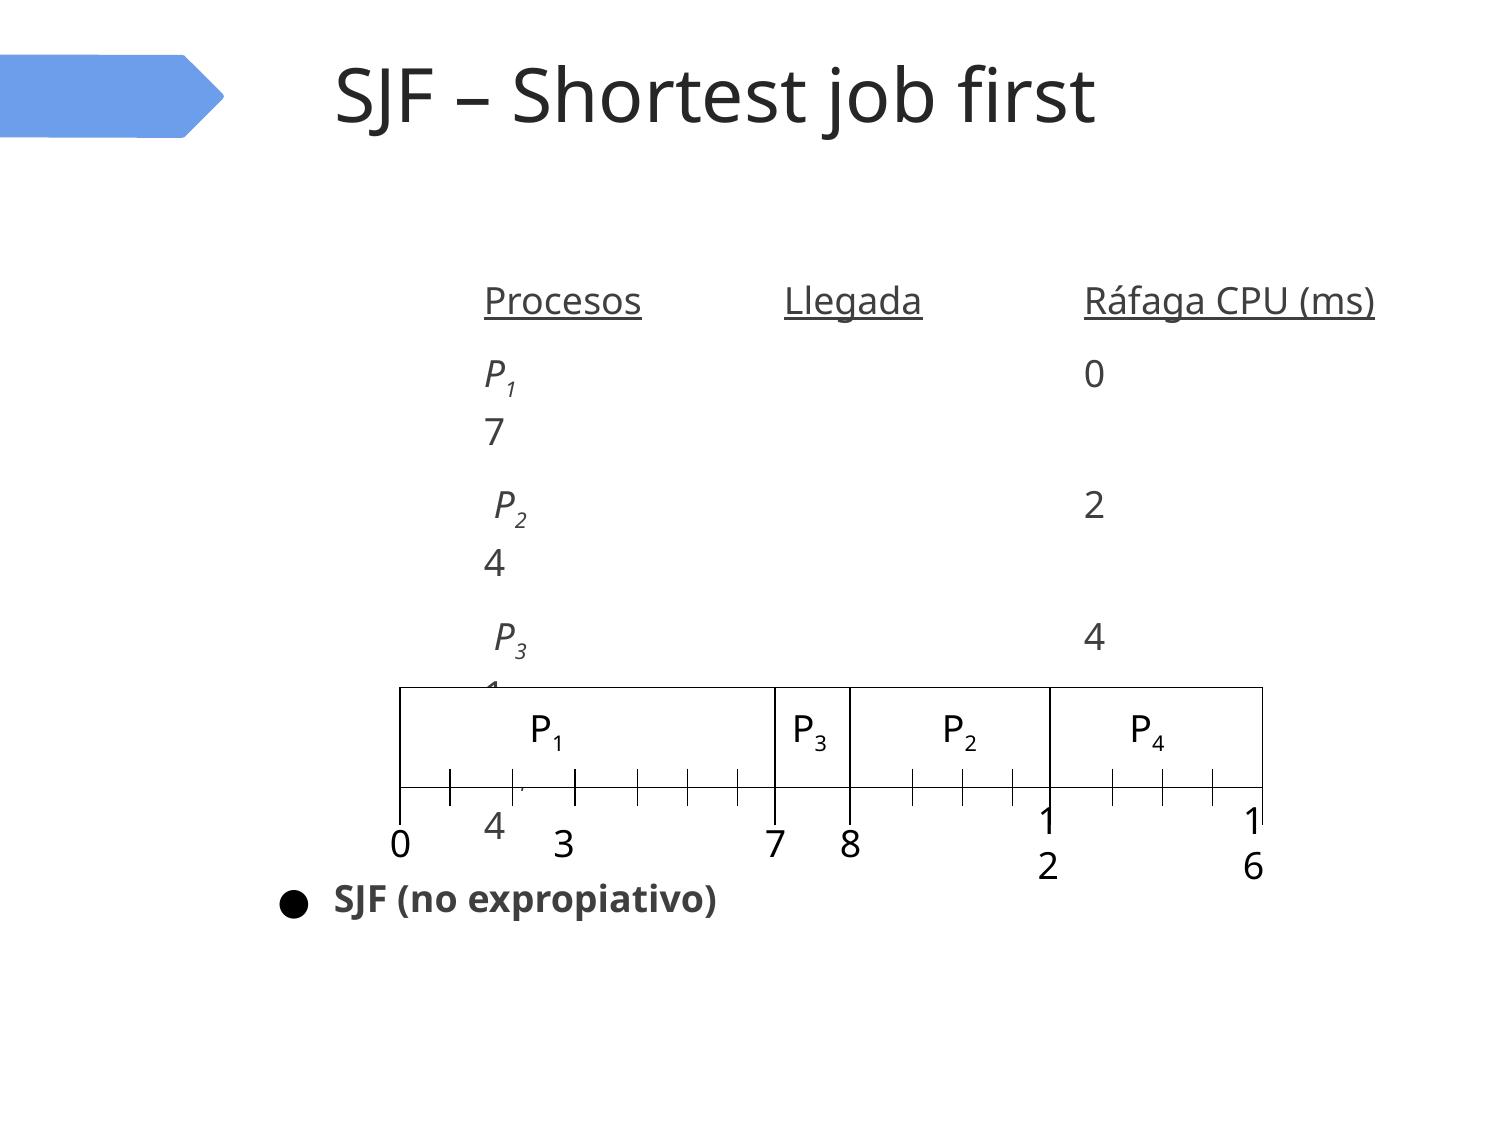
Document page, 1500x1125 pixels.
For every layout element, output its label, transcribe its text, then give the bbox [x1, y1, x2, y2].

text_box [374, 687, 1290, 873]
title SJF – Shortest job first [319, 40, 1400, 251]
list Procesos Llegada Ráfaga CPU (ms) P1 0 7 P2 2 4 P3 4 1 P4 5 4 SJF (no expropiativo) Tiempo de espera medio = (0 + 6 + 3 + 7)/4 = 4 [262, 262, 1400, 1005]
